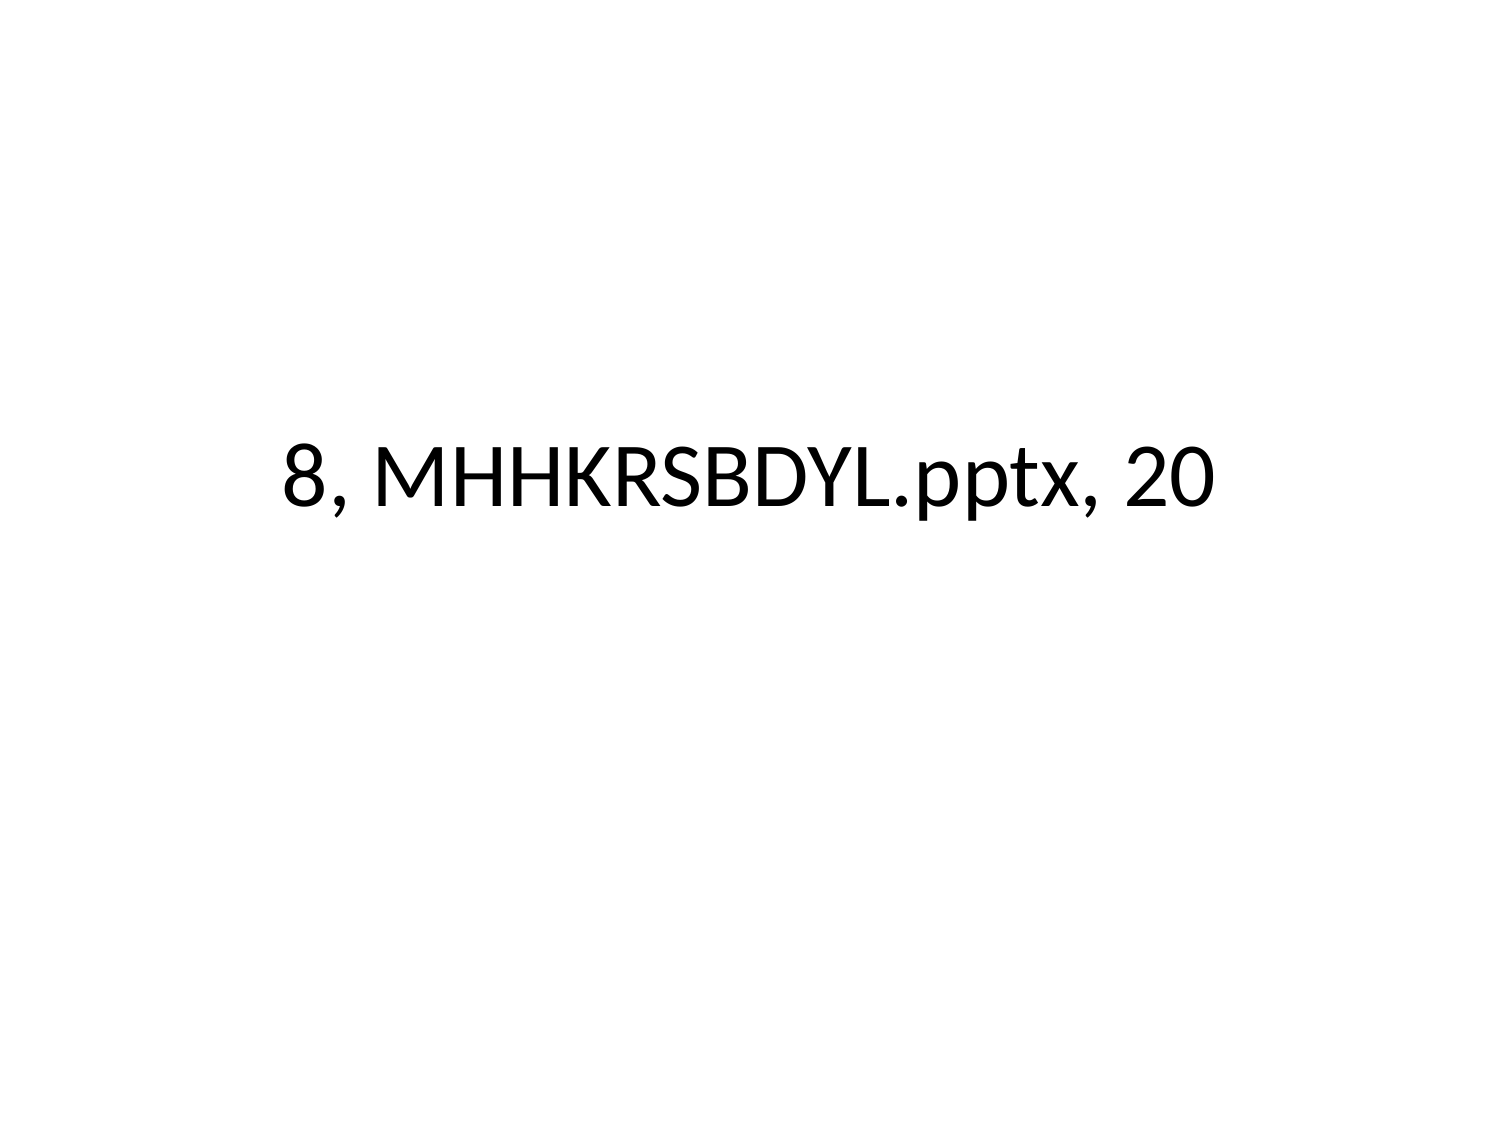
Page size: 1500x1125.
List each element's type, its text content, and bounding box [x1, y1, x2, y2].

title 8, MHHKRSBDYL.pptx, 20 [112, 349, 1388, 591]
